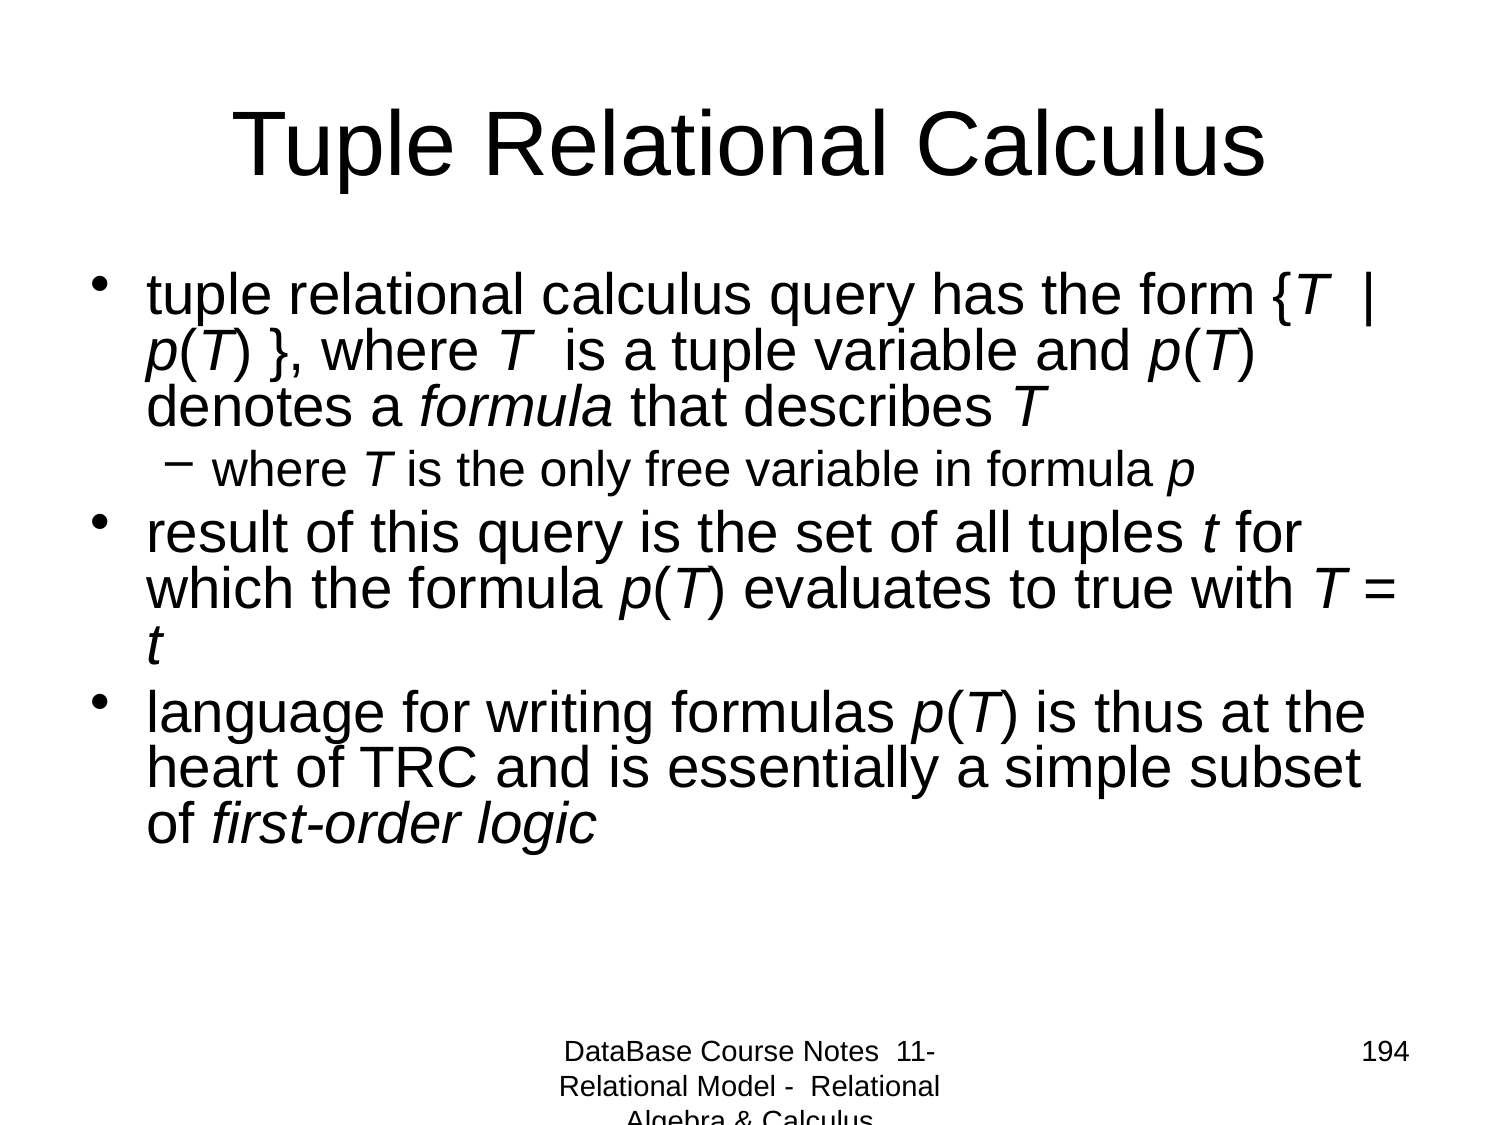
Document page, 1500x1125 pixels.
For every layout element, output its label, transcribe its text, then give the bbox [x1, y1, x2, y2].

list tuple relational calculus query has the form {T | p(T) }, where T is a tuple variable and p(T) denotes a formula that describes T where T is the only free variable in formula p result of this query is the set of all tuples t for which the formula p(T) evaluates to true with T = t language for writing formulas p(T) is thus at the heart of TRC and is essentially a simple subset of first-order logic [74, 262, 1426, 1006]
title Tuple Relational Calculus [74, 44, 1426, 233]
slide_number 194 [1074, 1024, 1426, 1103]
footer DataBase Course Notes 11- Relational Model - Relational Algebra & Calculus [512, 1024, 988, 1103]
